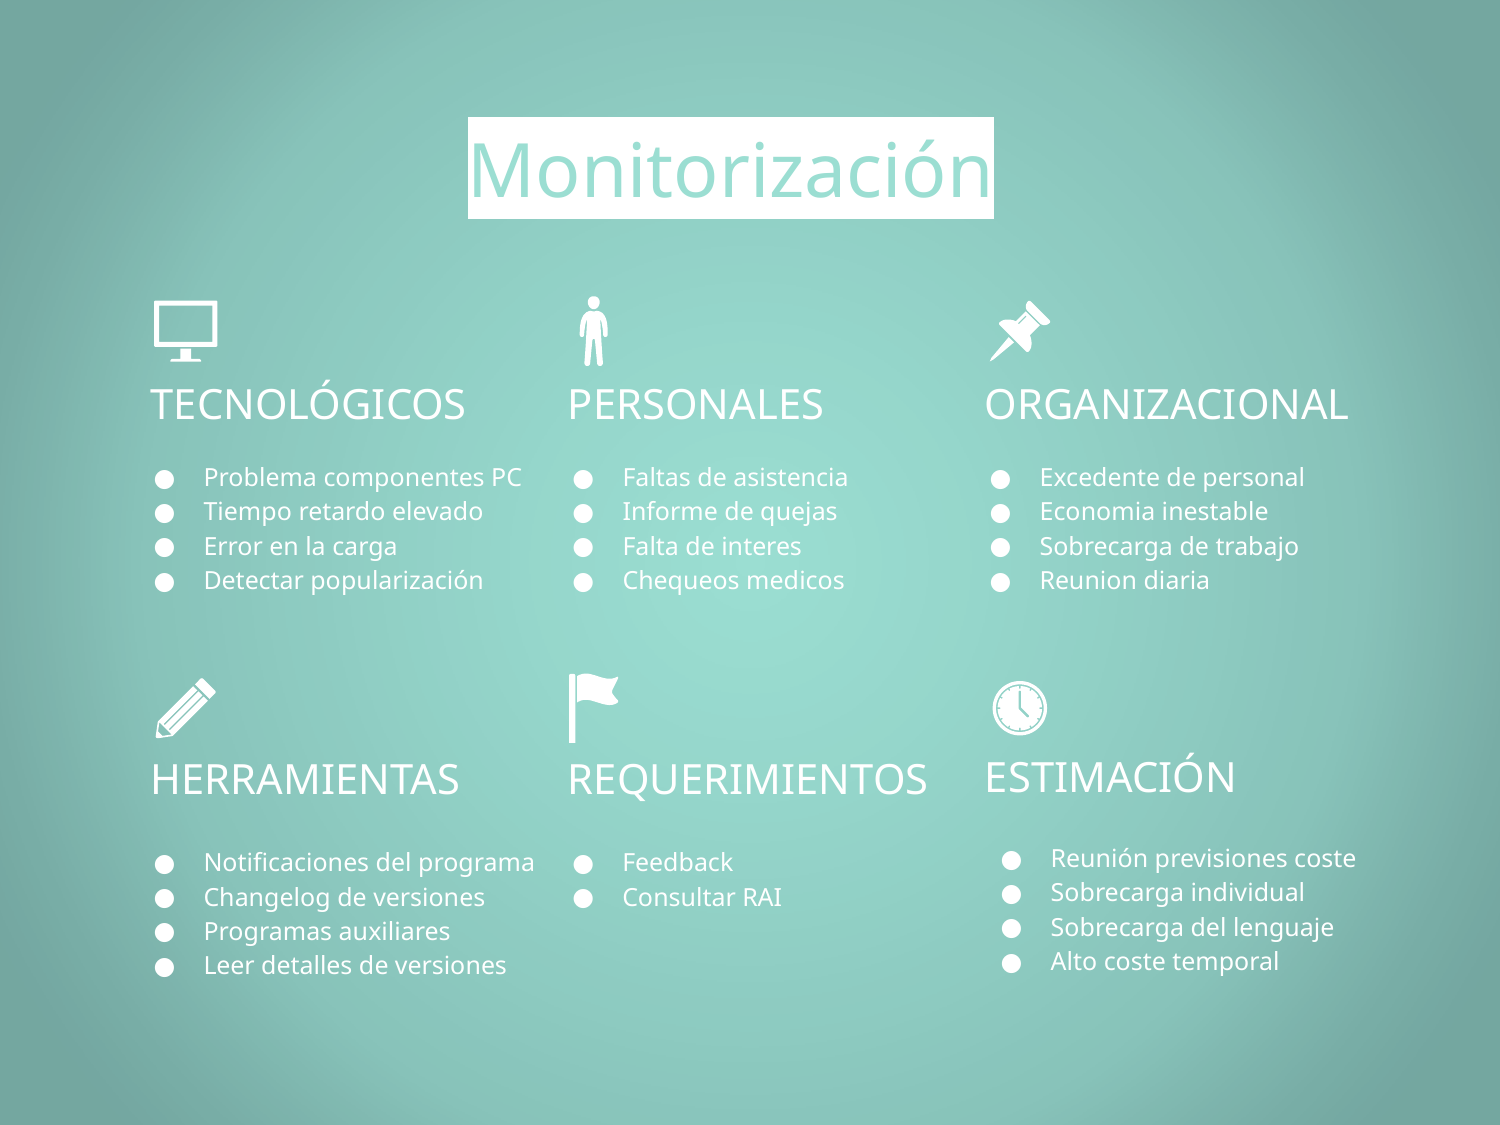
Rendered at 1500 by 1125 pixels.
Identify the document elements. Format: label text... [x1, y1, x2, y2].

text_box Faltas de asistencia Informe de quejas Falta de interes Chequeos medicos [532, 442, 949, 728]
list REQUERIMIENTOS [552, 737, 950, 817]
list TECNOLÓGICOS [135, 362, 533, 432]
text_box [992, 680, 1048, 736]
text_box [579, 295, 608, 367]
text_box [568, 673, 619, 744]
title Monitorización [244, 107, 1218, 261]
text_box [153, 300, 218, 362]
picture [0, 0, 1500, 1125]
list ESTIMACIÓN [969, 735, 1367, 815]
text_box Problema componentes PC Tiempo retardo elevado Error en la carga Detectar popularización [113, 442, 532, 728]
list ORGANIZACIONAL [969, 362, 1367, 442]
text_box Reunión previsiones coste Sobrecarga individual Sobrecarga del lenguaje Alto coste temporal [960, 822, 1384, 1005]
list HERRAMIENTAS [135, 737, 533, 817]
list PERSONALES [552, 362, 950, 433]
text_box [155, 678, 216, 739]
text_box Feedback Consultar RAI [532, 827, 970, 1113]
text_box Excedente de personal Economia inestable Sobrecarga de trabajo Reunion diaria [949, 442, 1410, 728]
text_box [989, 300, 1051, 362]
text_box Notificaciones del programa Changelog de versiones Programas auxiliares Leer detalles de versiones [113, 827, 532, 1113]
